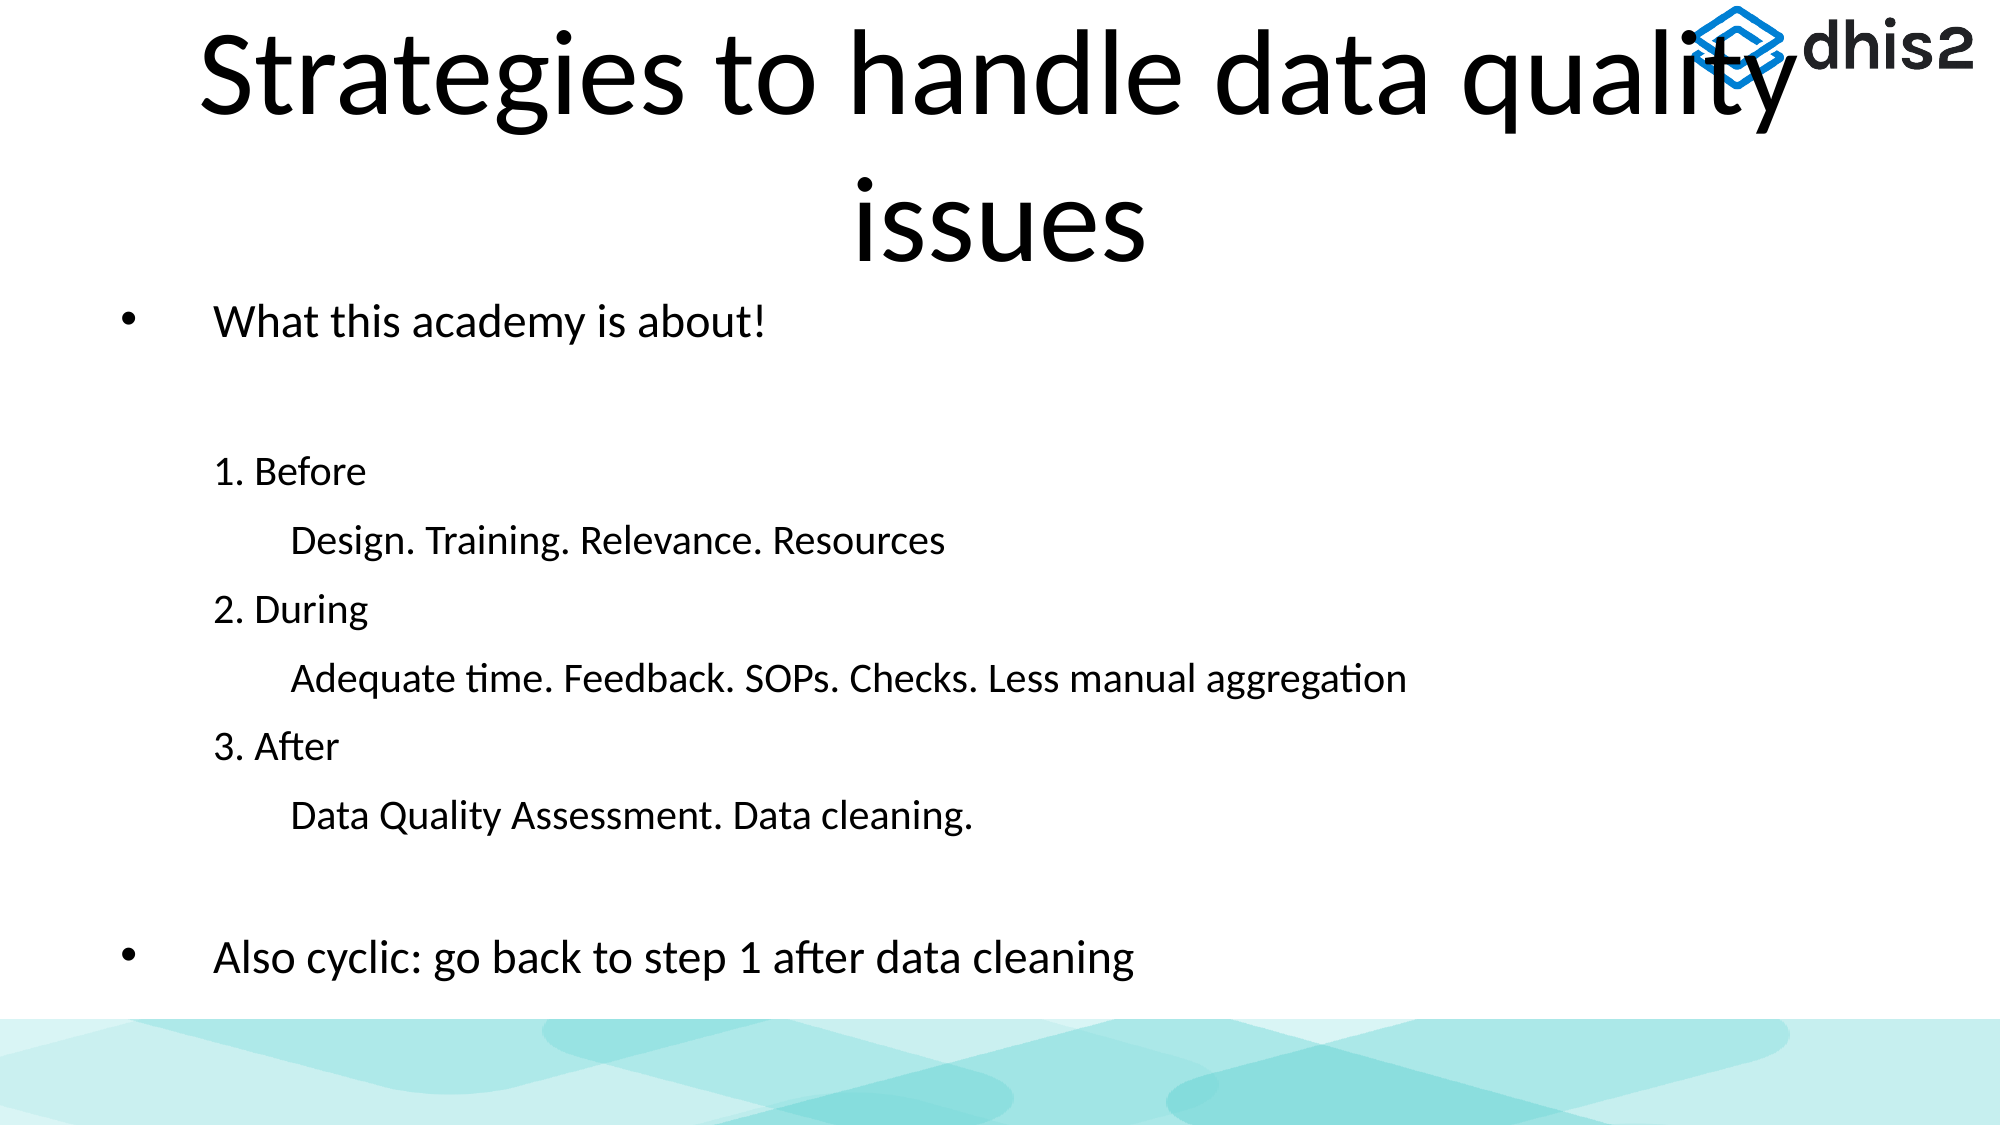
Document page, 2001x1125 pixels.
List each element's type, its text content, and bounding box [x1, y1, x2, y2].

title Strategies to handle data quality issues [99, 45, 1900, 233]
picture [0, 1019, 2000, 1125]
picture [1690, 4, 1974, 91]
list What this academy is about! 1. Before Design. Training. Relevance. Resources 2. During Adequate time. Feedback. SOPs. Checks. Less manual aggregation 3. After Data Quality Assessment. Data cleaning. Also cyclic: go back to step 1 after data cleaning [99, 262, 1900, 1005]
